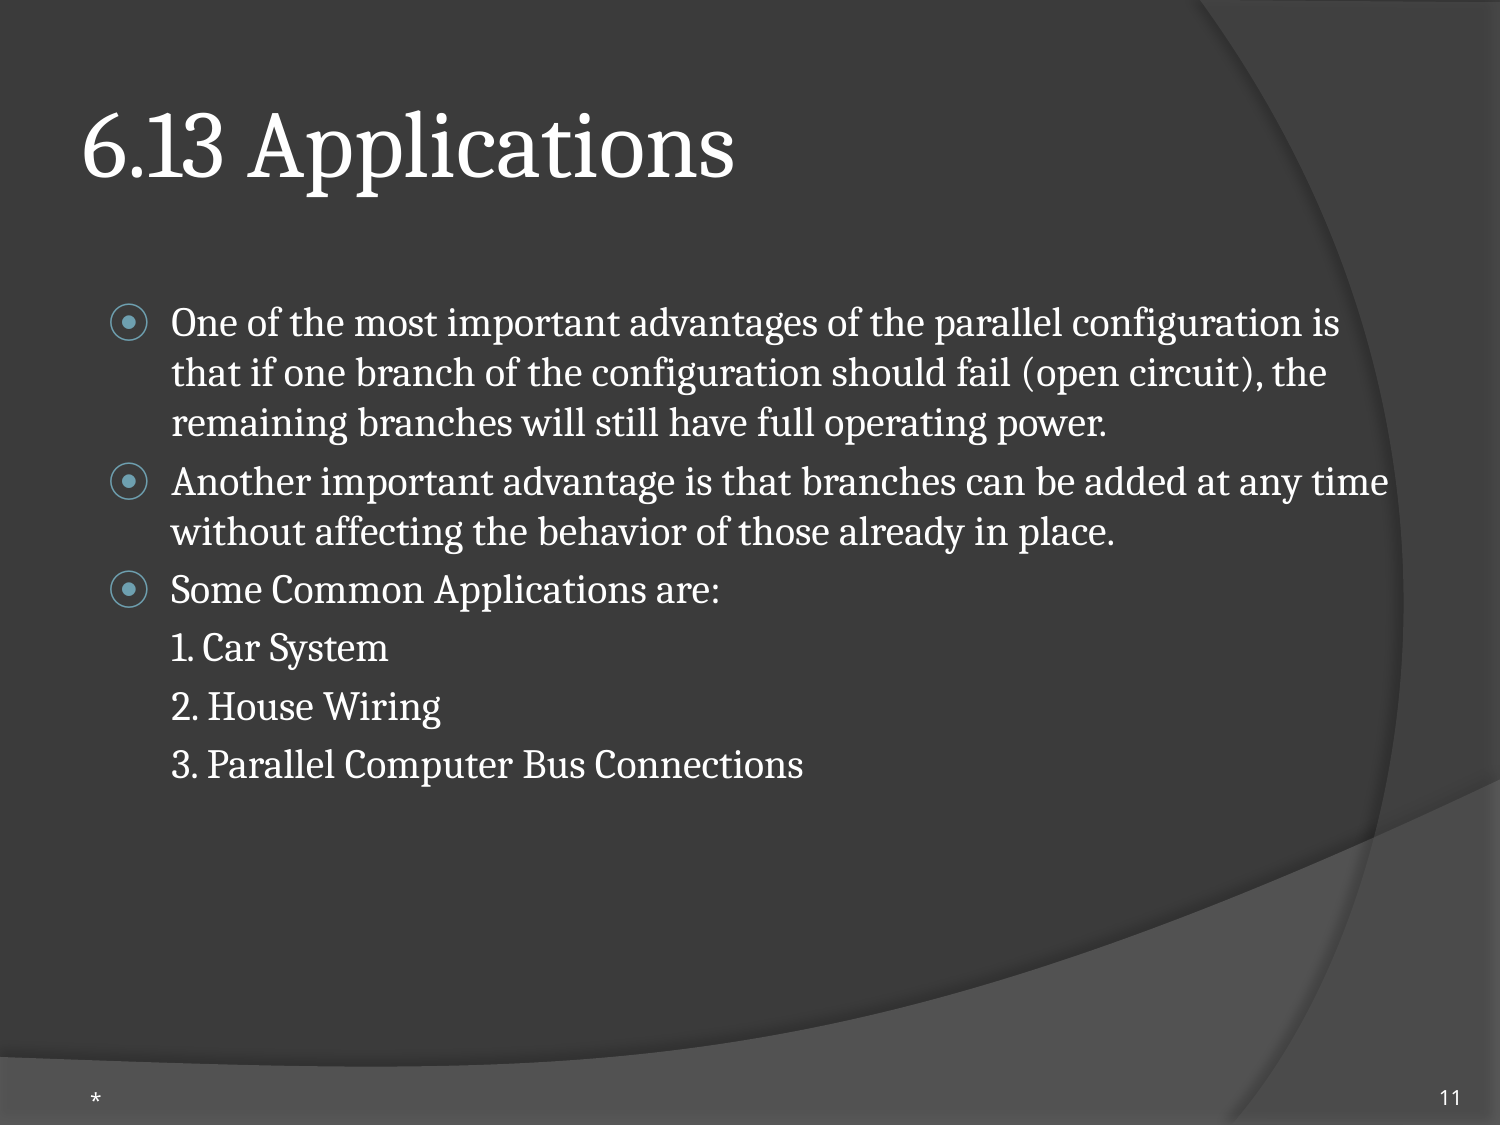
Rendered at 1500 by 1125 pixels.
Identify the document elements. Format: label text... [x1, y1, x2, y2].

title 6.13 Applications [75, 45, 1300, 233]
list One of the most important advantages of the parallel configuration is that if one branch of the configuration should fail (open circuit), the remaining branches will still have full operating power. Another important advantage is that branches can be added at any time without affecting the behavior of those already in place. Some Common Applications are: 1. Car System 2. House Wiring 3. Parallel Computer Bus Connections [87, 287, 1425, 988]
text_box * [75, 1053, 425, 1114]
text_box 11 [1337, 1053, 1463, 1114]
